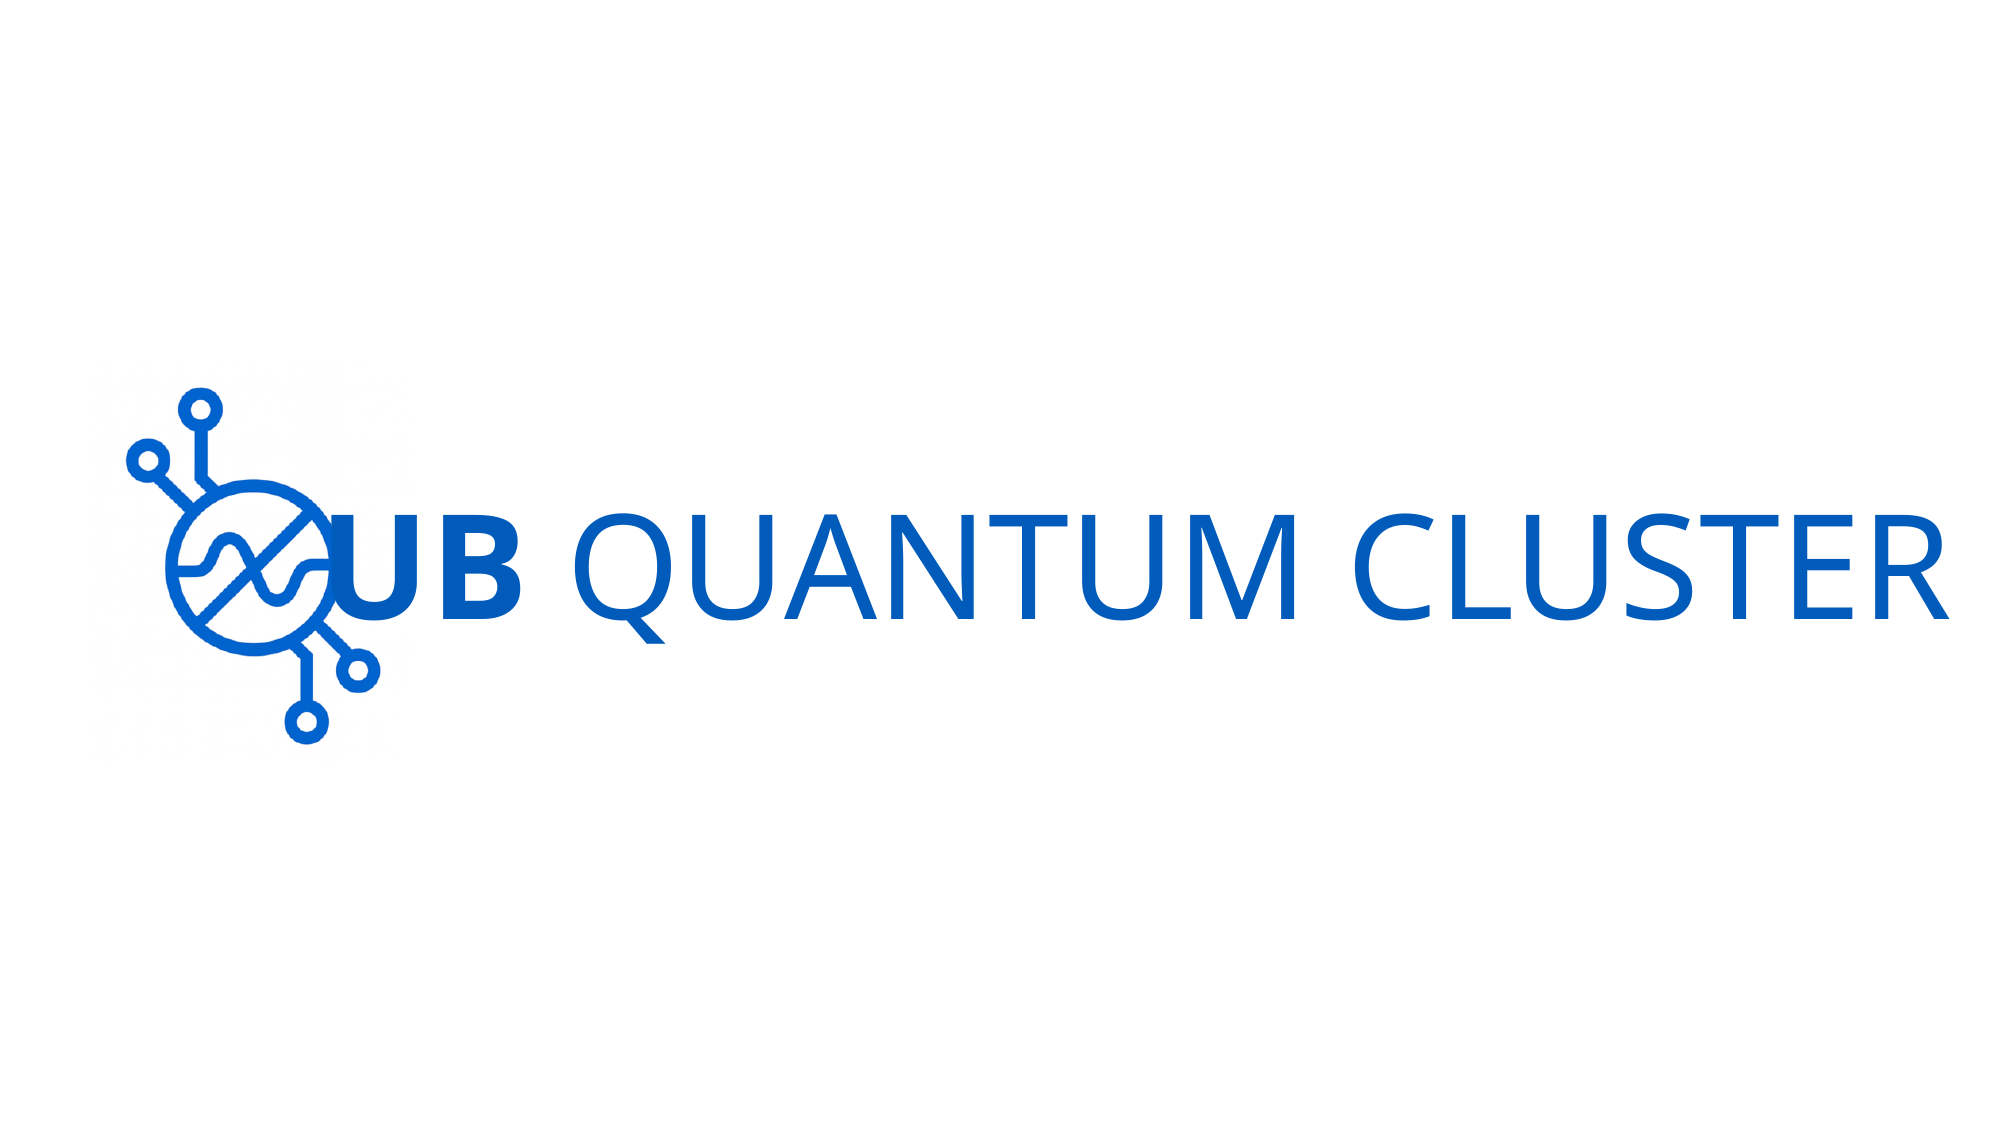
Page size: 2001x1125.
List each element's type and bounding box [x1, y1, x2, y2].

text_box [85, 360, 1915, 765]
